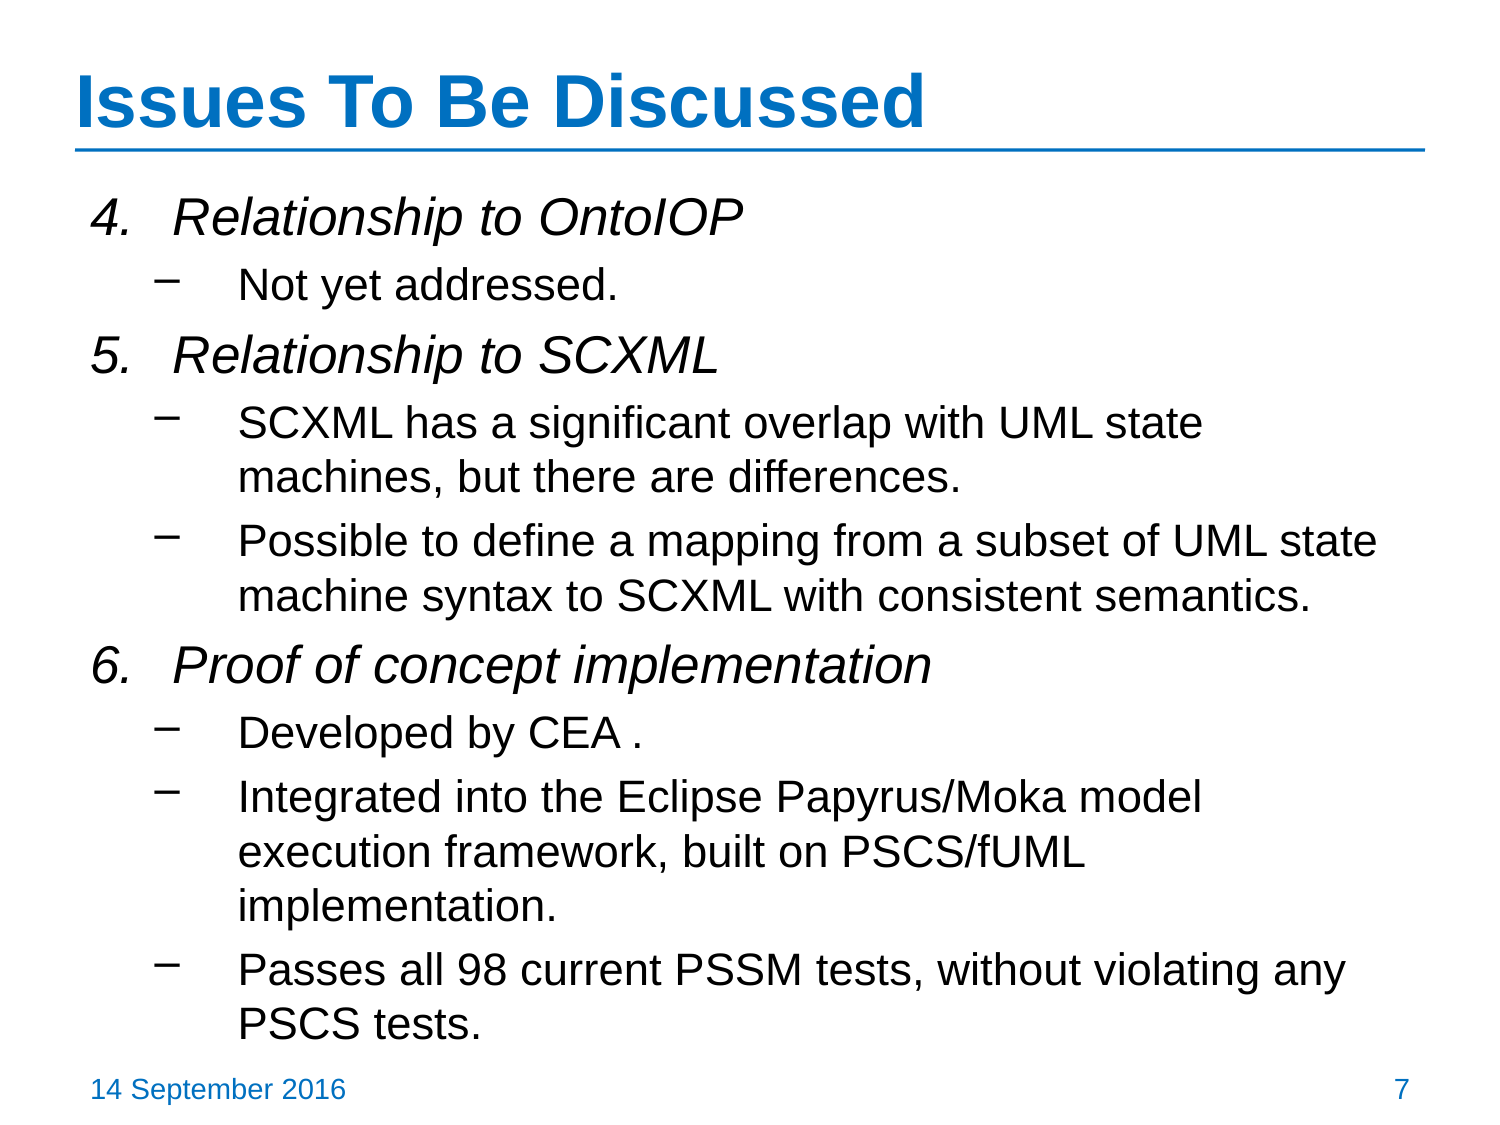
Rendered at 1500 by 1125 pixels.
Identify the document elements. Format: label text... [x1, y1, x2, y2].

title Issues To Be Discussed [75, 50, 1425, 150]
list Relationship to OntoIOP Not yet addressed. Relationship to SCXML SCXML has a significant overlap with UML state machines, but there are differences. Possible to define a mapping from a subset of UML state machine syntax to SCXML with consistent semantics. Proof of concept implementation Developed by CEA . Integrated into the Eclipse Papyrus/Moka model execution framework, built on PSCS/fUML implementation. Passes all 98 current PSSM tests, without violating any PSCS tests. [75, 174, 1425, 1063]
slide_number 7 [1074, 1062, 1425, 1103]
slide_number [75, 1062, 425, 1103]
